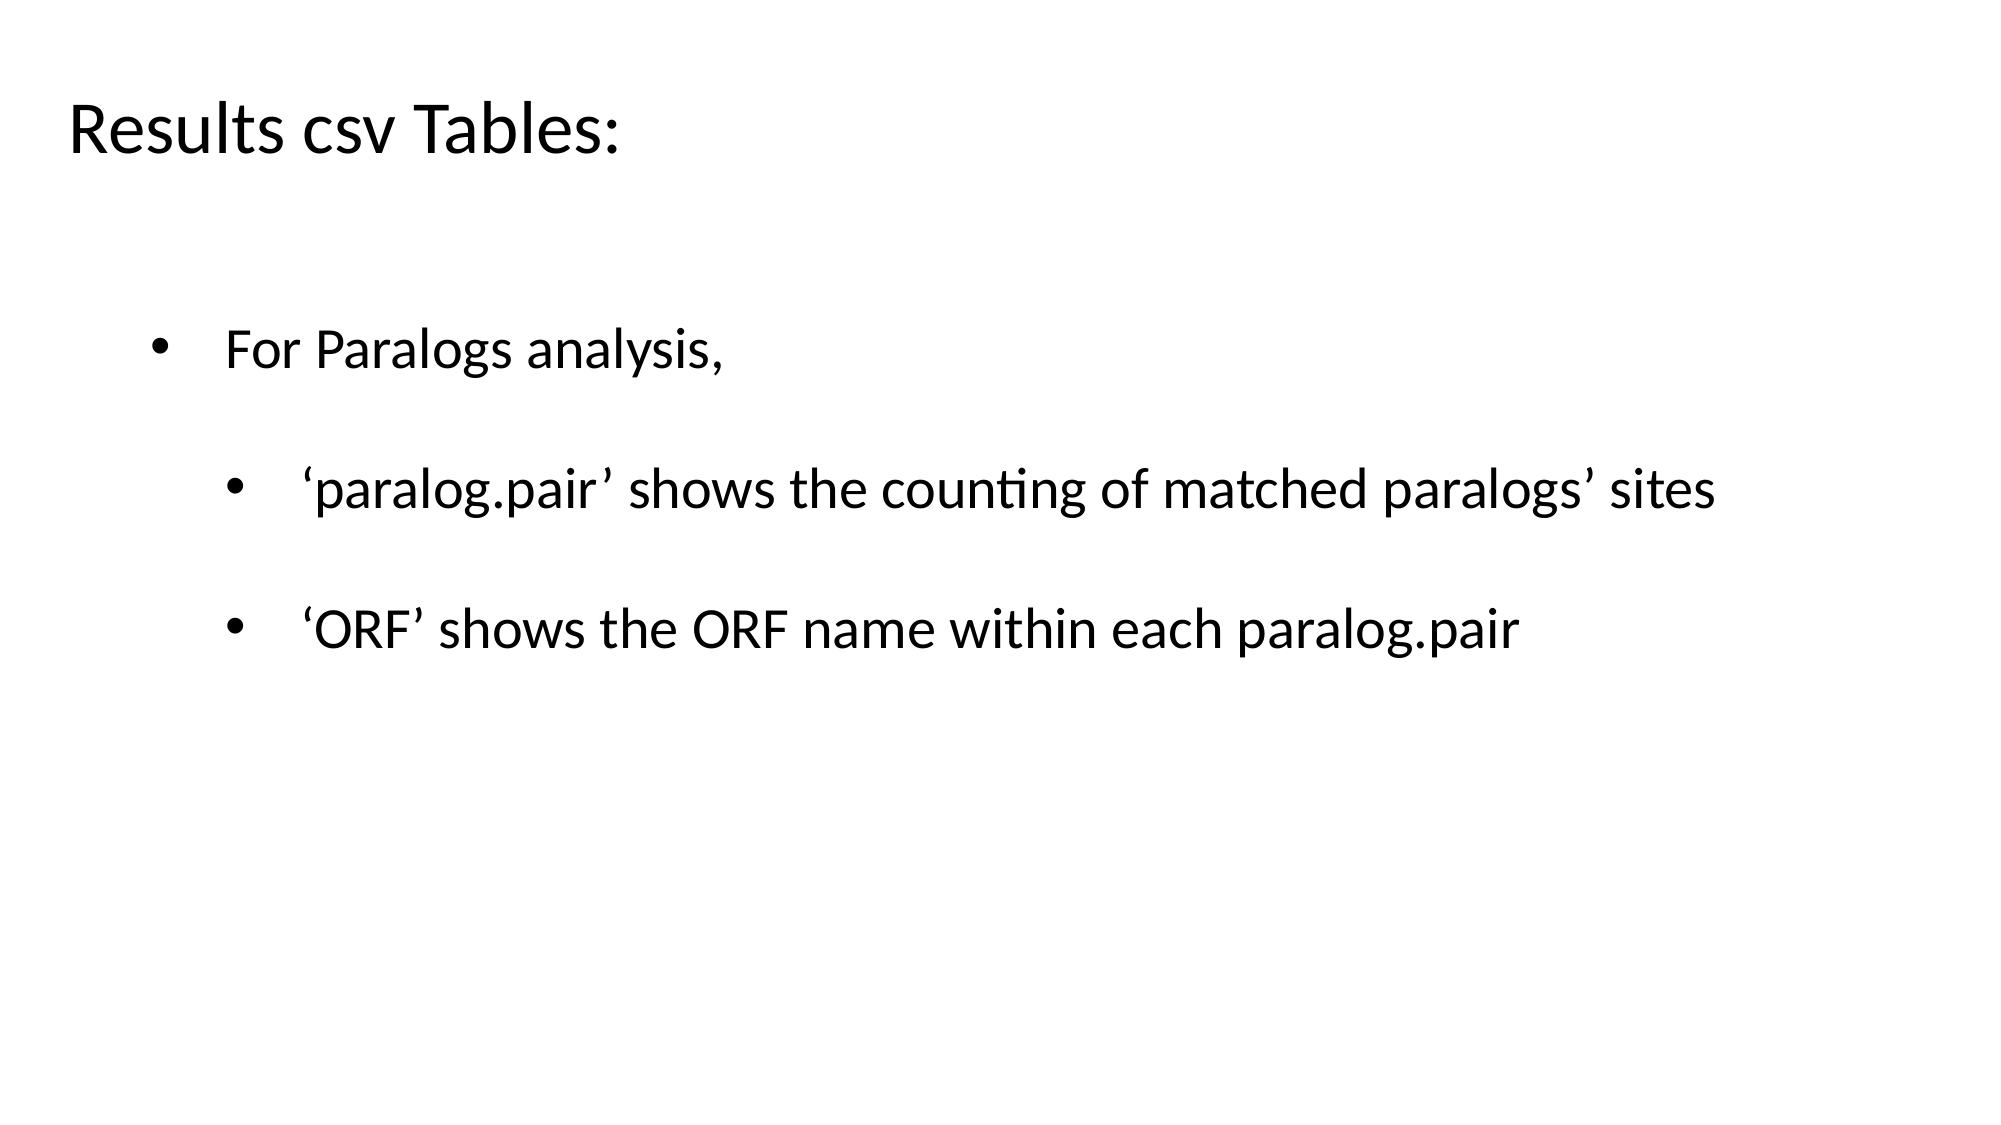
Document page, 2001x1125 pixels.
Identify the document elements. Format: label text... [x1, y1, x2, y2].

text_box Results csv Tables: [54, 71, 775, 176]
text_box For Paralogs analysis, ‘paralog.pair’ shows the counting of matched paralogs’ sites ‘ORF’ shows the ORF name within each paralog.pair [135, 302, 1865, 668]
